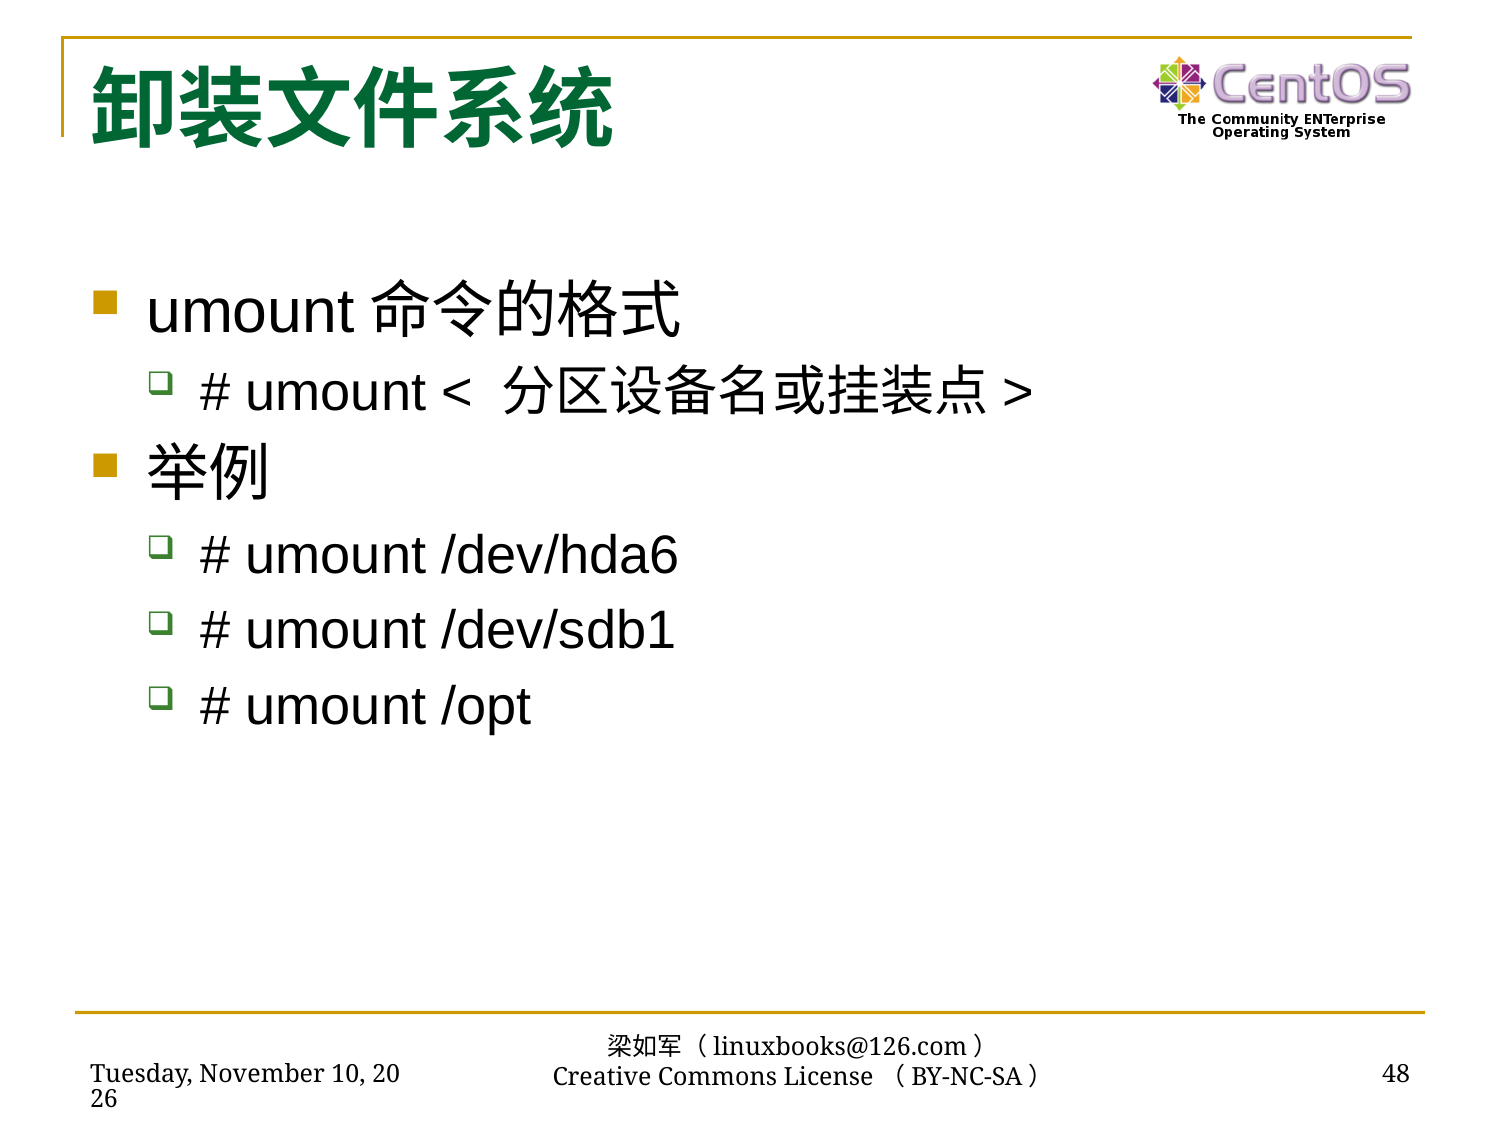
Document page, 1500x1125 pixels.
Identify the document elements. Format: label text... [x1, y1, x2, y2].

slide_number 48 [1074, 1023, 1426, 1100]
title 卸装文件系统 [74, 45, 1426, 233]
list umount命令的格式 # umount < 分区设备名或挂装点> 举例 # umount /dev/hda6 # umount /dev/sdb1 # umount /opt [74, 262, 1426, 1006]
footer 梁如军（linuxbooks@126.com） Creative Commons License（BY-NC-SA） [359, 1022, 1247, 1099]
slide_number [74, 1023, 426, 1100]
